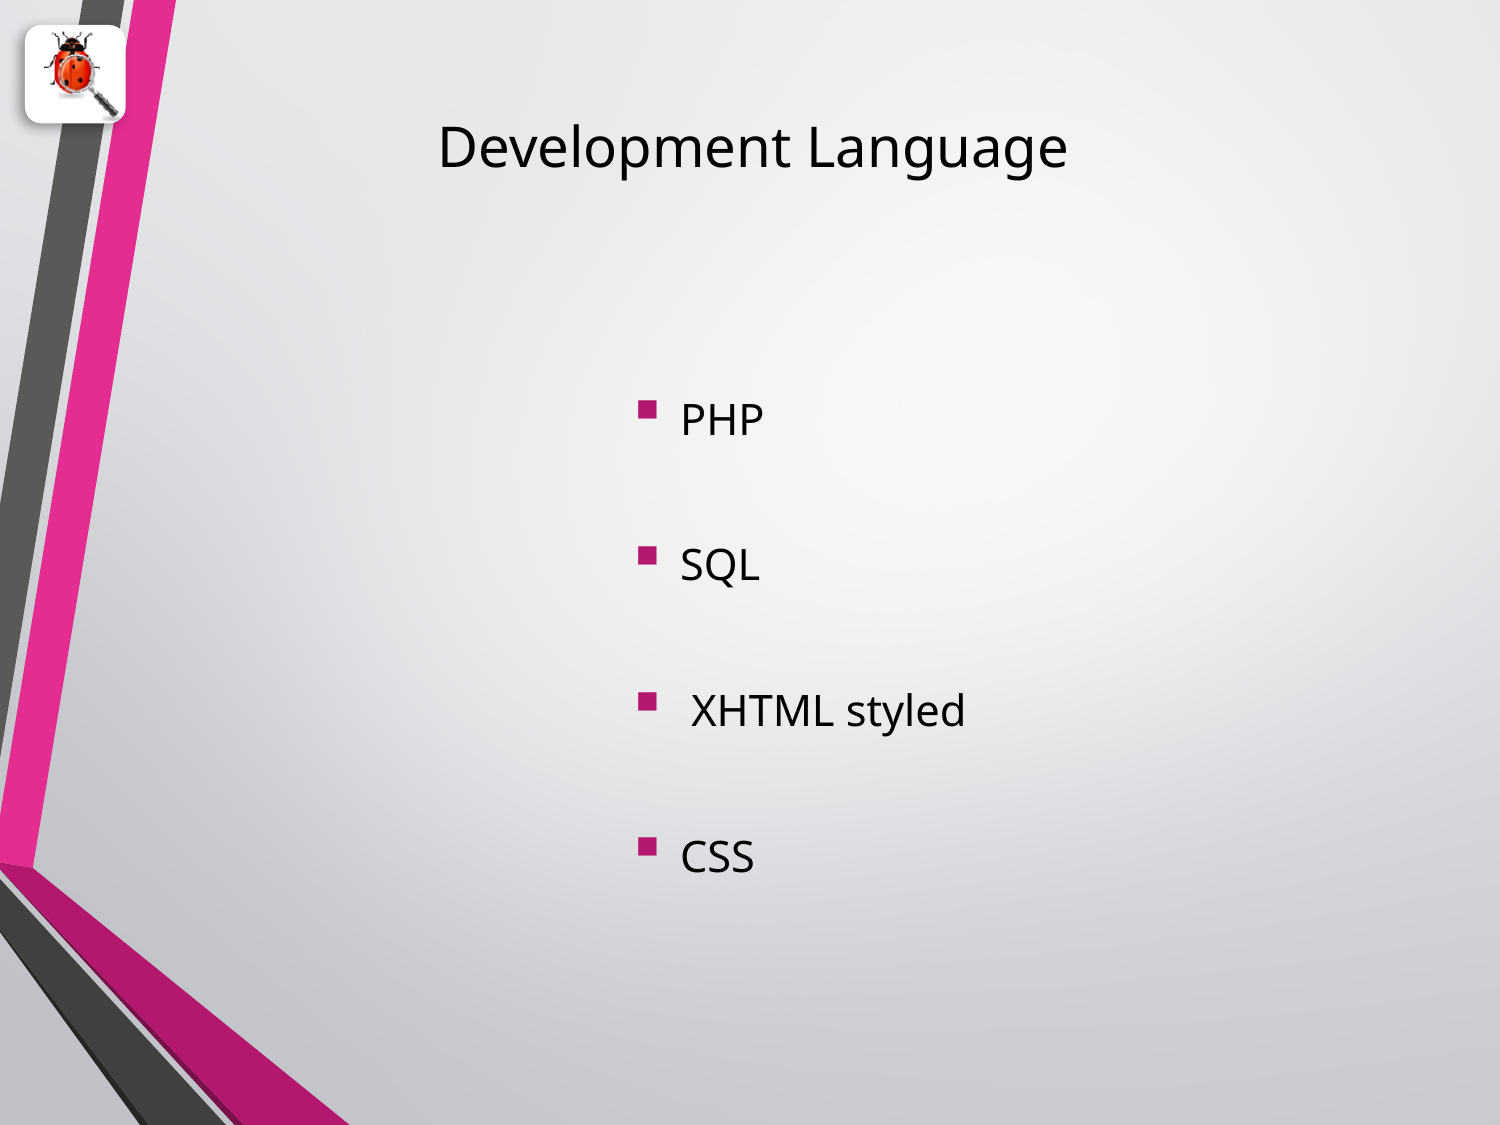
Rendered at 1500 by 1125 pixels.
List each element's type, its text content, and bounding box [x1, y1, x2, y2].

list PHP SQL XHTML styled CSS [618, 384, 1060, 891]
title Development Language [275, 74, 1232, 215]
picture [24, 24, 126, 124]
